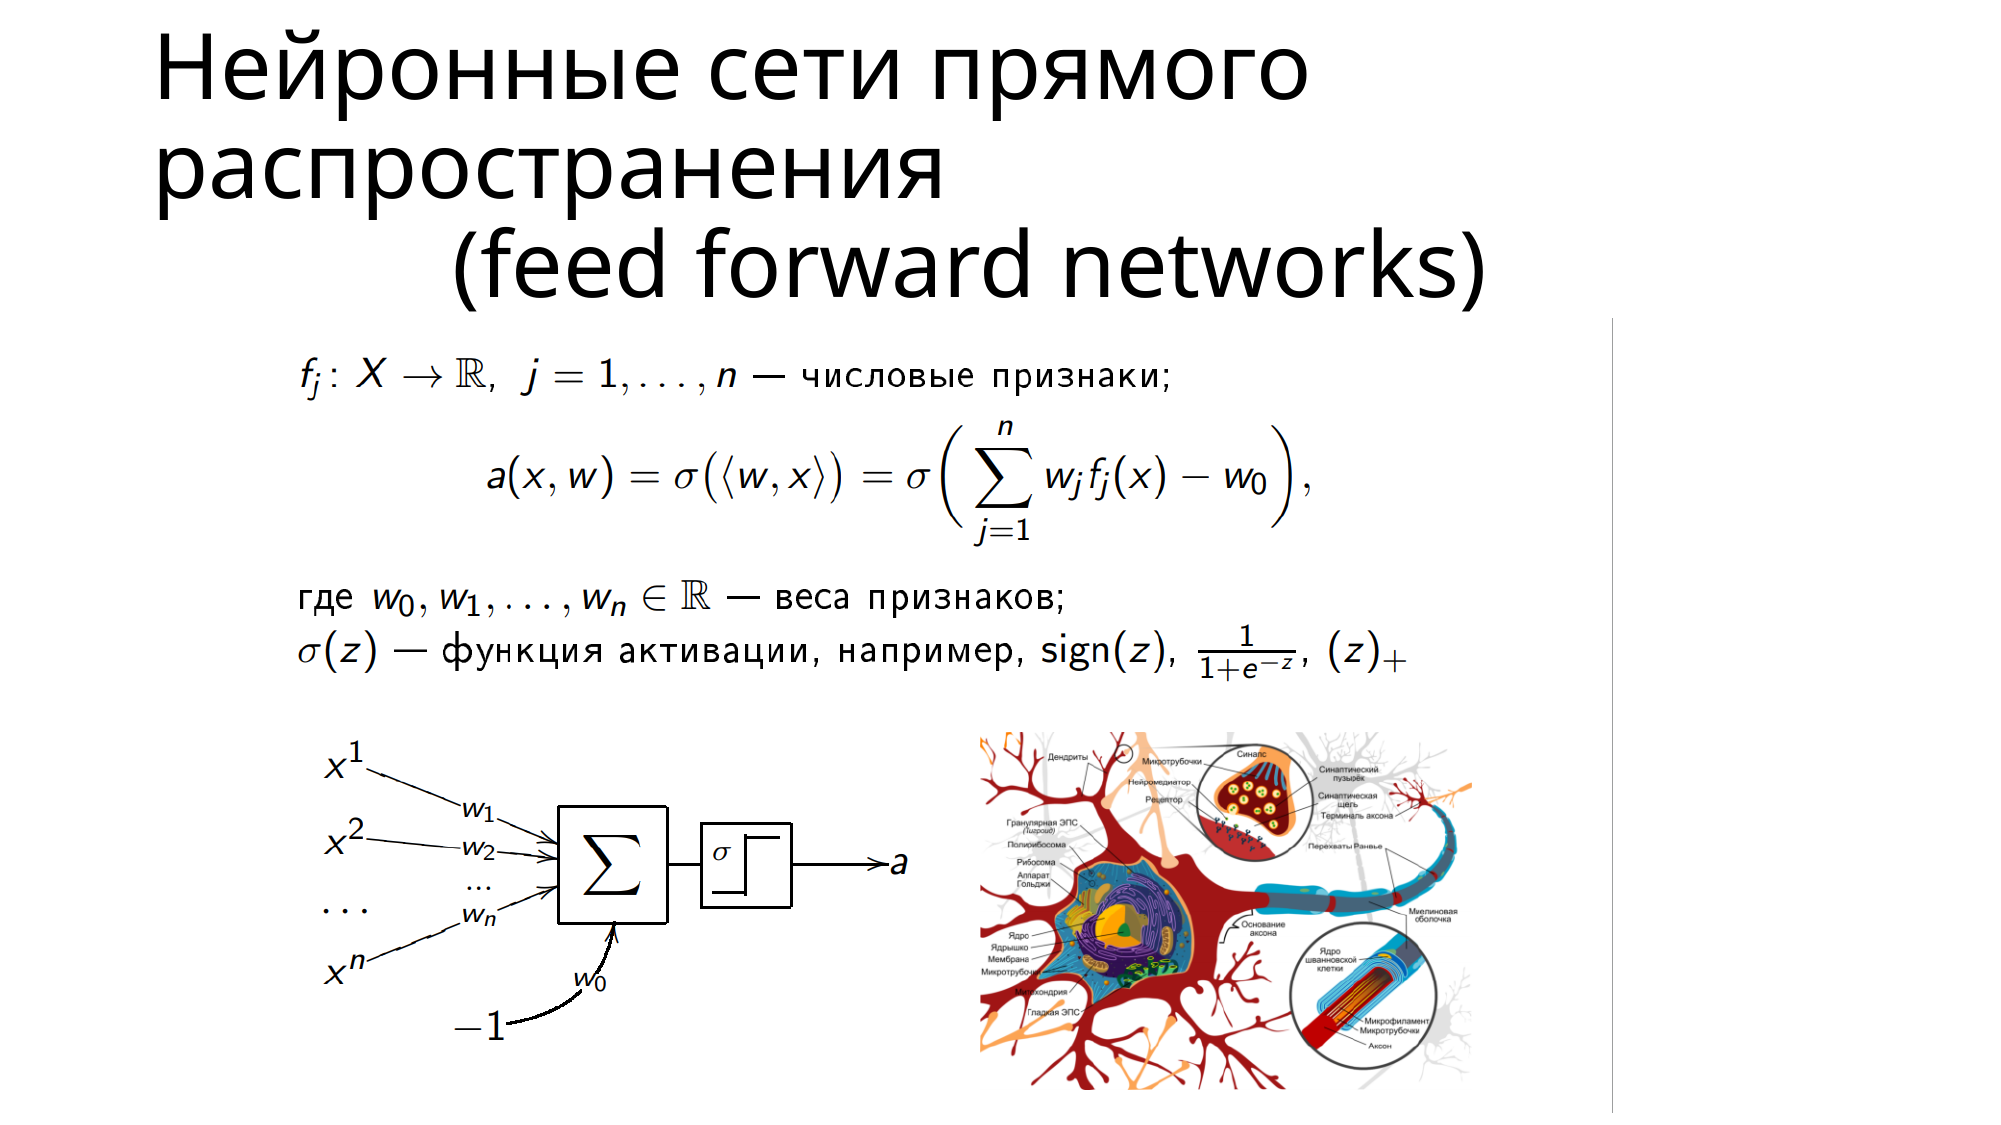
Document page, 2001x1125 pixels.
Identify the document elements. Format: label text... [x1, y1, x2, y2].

picture [185, 318, 1613, 1113]
title Нейронные сети прямого распространения (feed forward networks) [137, 59, 1863, 278]
